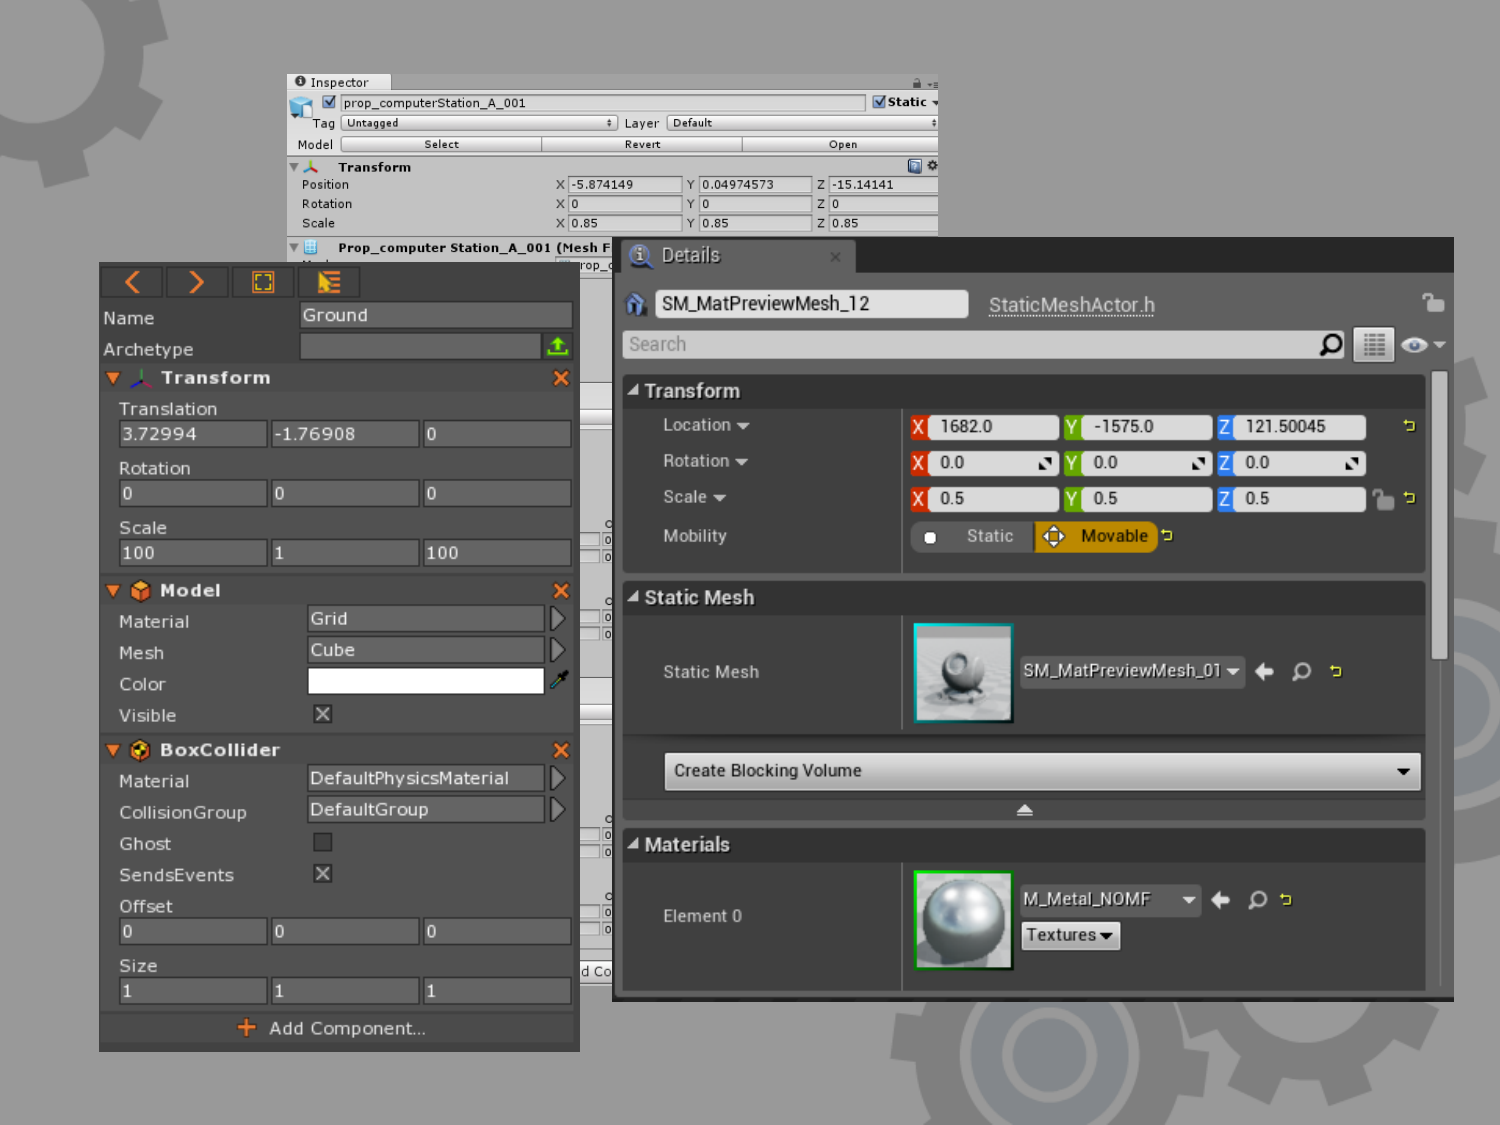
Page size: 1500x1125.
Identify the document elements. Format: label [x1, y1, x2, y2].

picture [0, 0, 1500, 1125]
list [287, 74, 938, 986]
